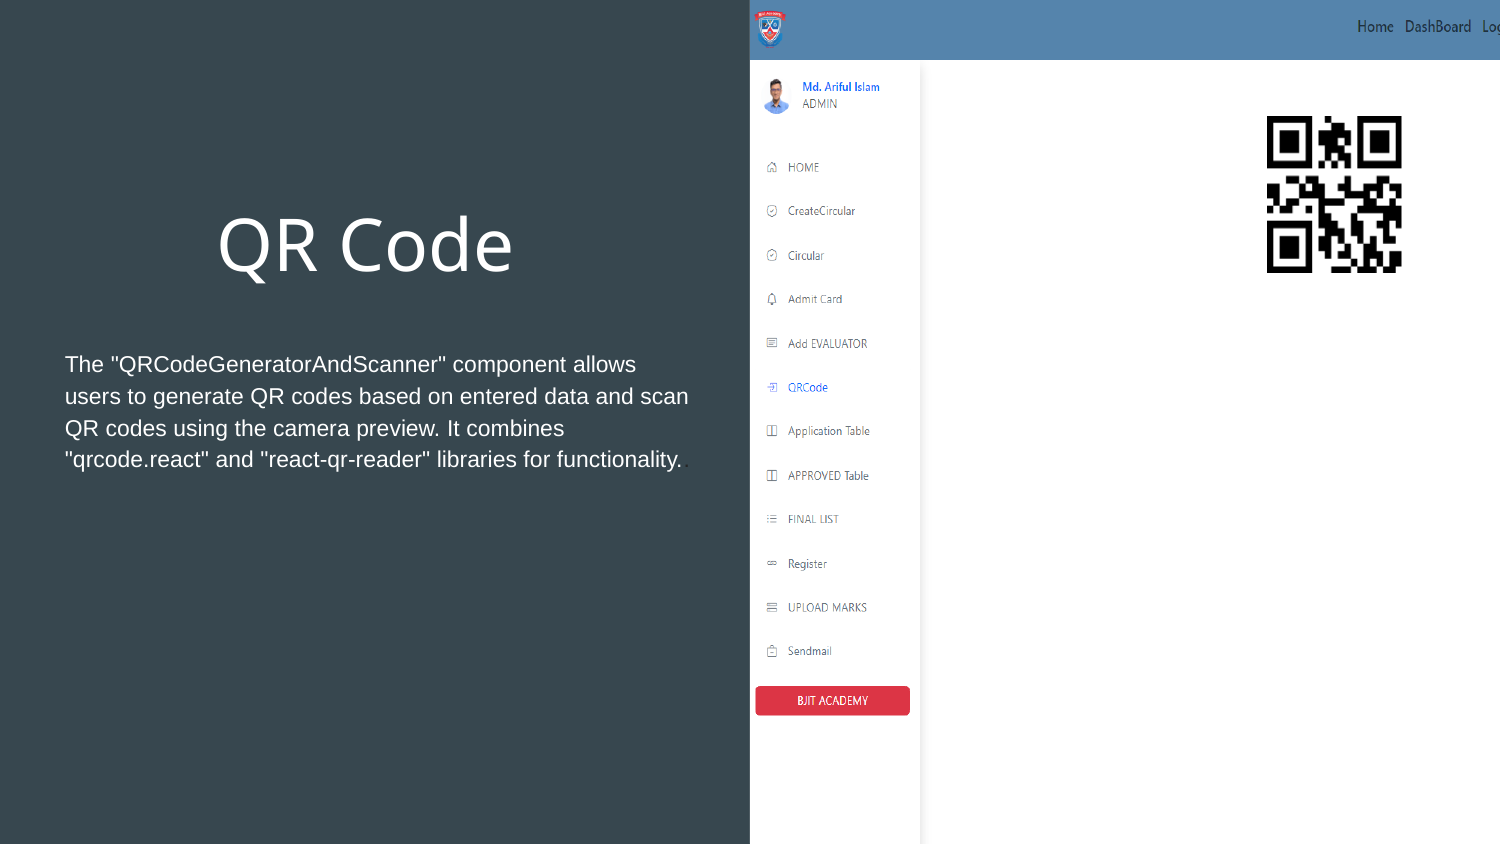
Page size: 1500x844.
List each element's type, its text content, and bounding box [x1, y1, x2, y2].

subtitle The "QRCodeGeneratorAndScanner" component allows users to generate QR codes based on entered data and scan QR codes using the camera preview. It combines "qrcode.react" and "react-qr-reader" libraries for functionality.. [49, 330, 708, 670]
title QR Code [43, 118, 708, 301]
picture [749, 0, 1500, 844]
